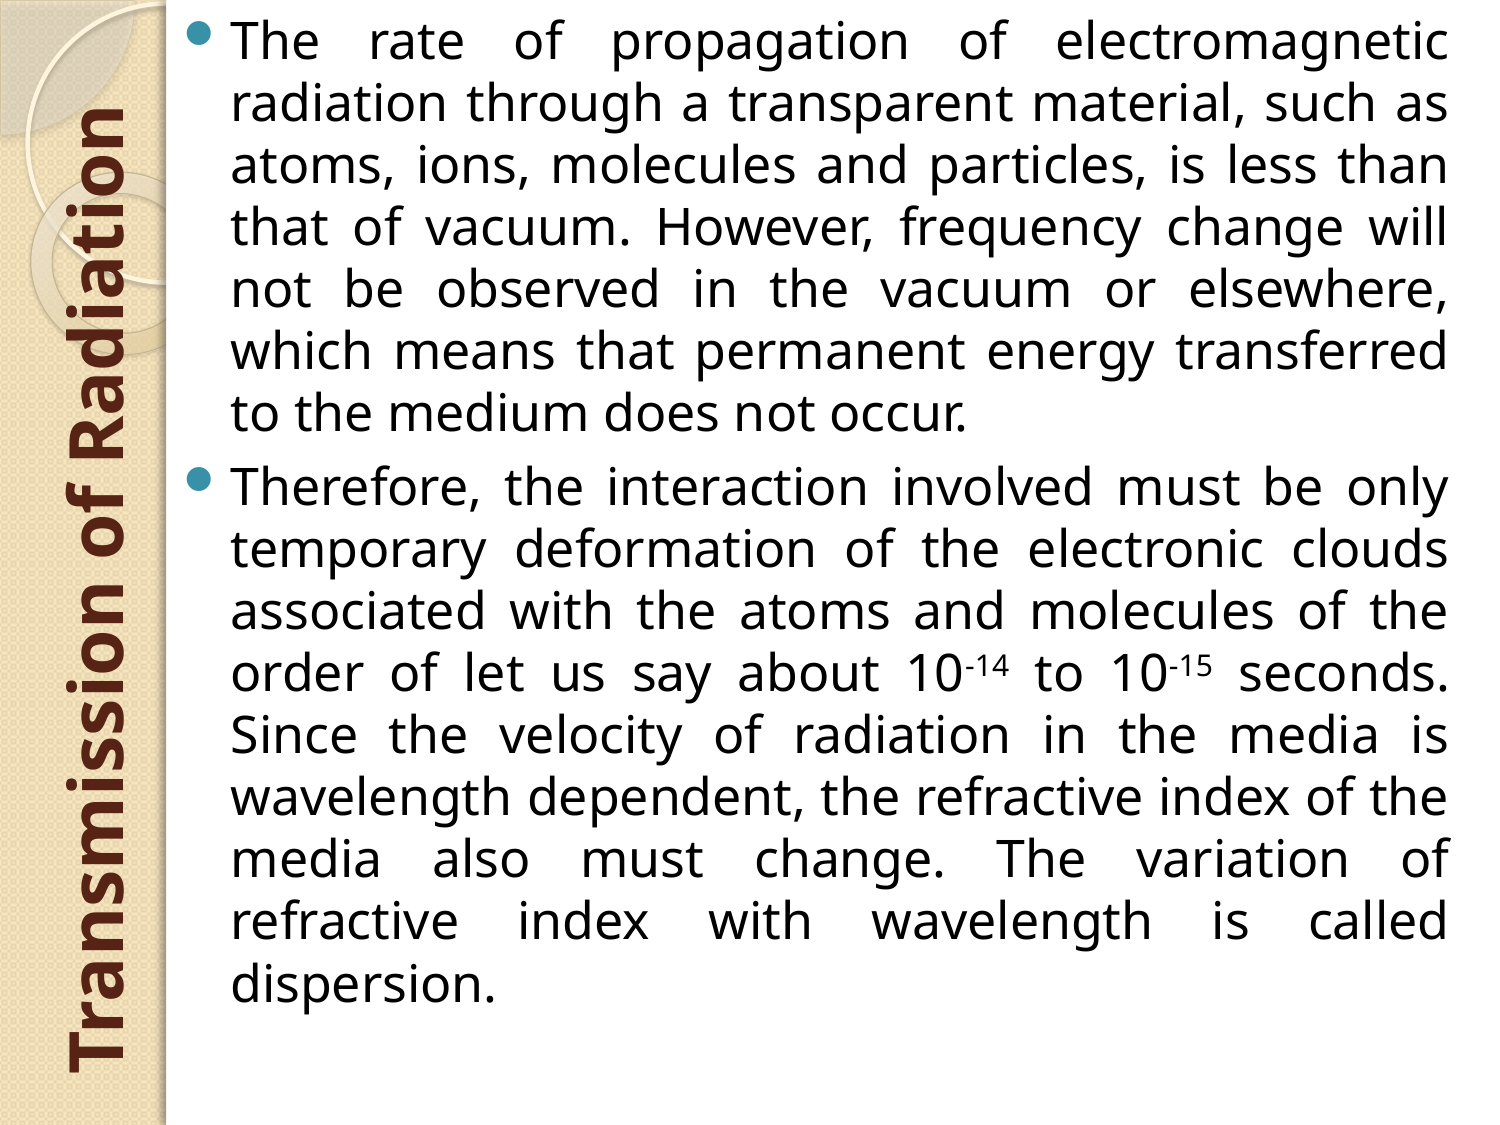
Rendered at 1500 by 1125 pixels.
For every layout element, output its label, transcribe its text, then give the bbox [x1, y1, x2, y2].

list The rate of propagation of electromagnetic radiation through a transparent material, such as atoms, ions, molecules and particles, is less than that of vacuum. However, frequency change will not be observed in the vacuum or elsewhere, which means that permanent energy transferred to the medium does not occur. Therefore, the interaction involved must be only temporary deformation of the electronic clouds associated with the atoms and molecules of the order of let us say about 10-14 to 10-15 seconds. Since the velocity of radiation in the media is wavelength dependent, the refractive index of the media also must change. The variation of refractive index with wavelength is called dispersion. [162, 0, 1466, 1025]
title Transmission of Radiation [0, 0, 188, 1125]
